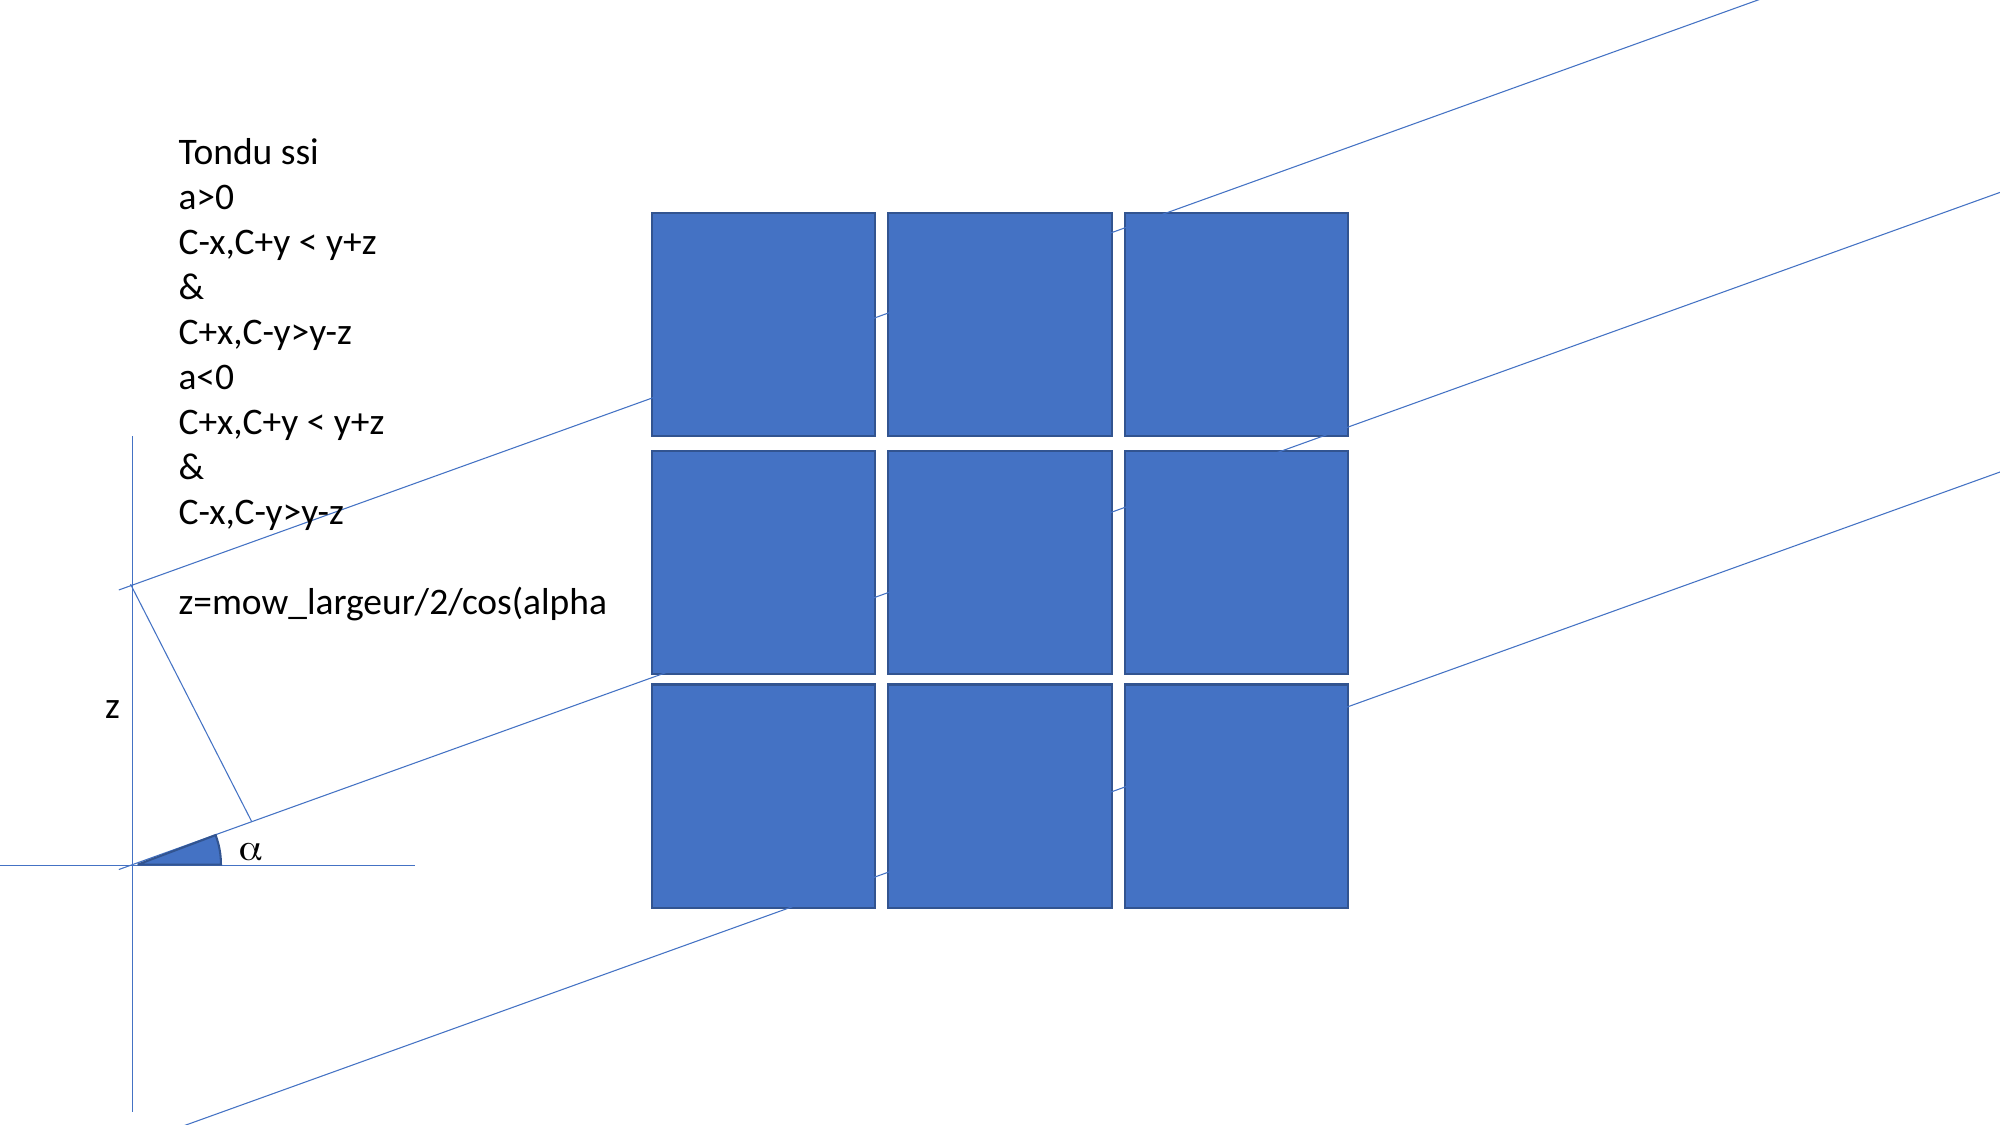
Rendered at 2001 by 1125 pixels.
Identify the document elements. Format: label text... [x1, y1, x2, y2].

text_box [133, 584, 252, 822]
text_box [118, 171, 2000, 870]
text_box z [90, 673, 118, 733]
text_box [118, 870, 2000, 1125]
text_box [118, 0, 2000, 171]
